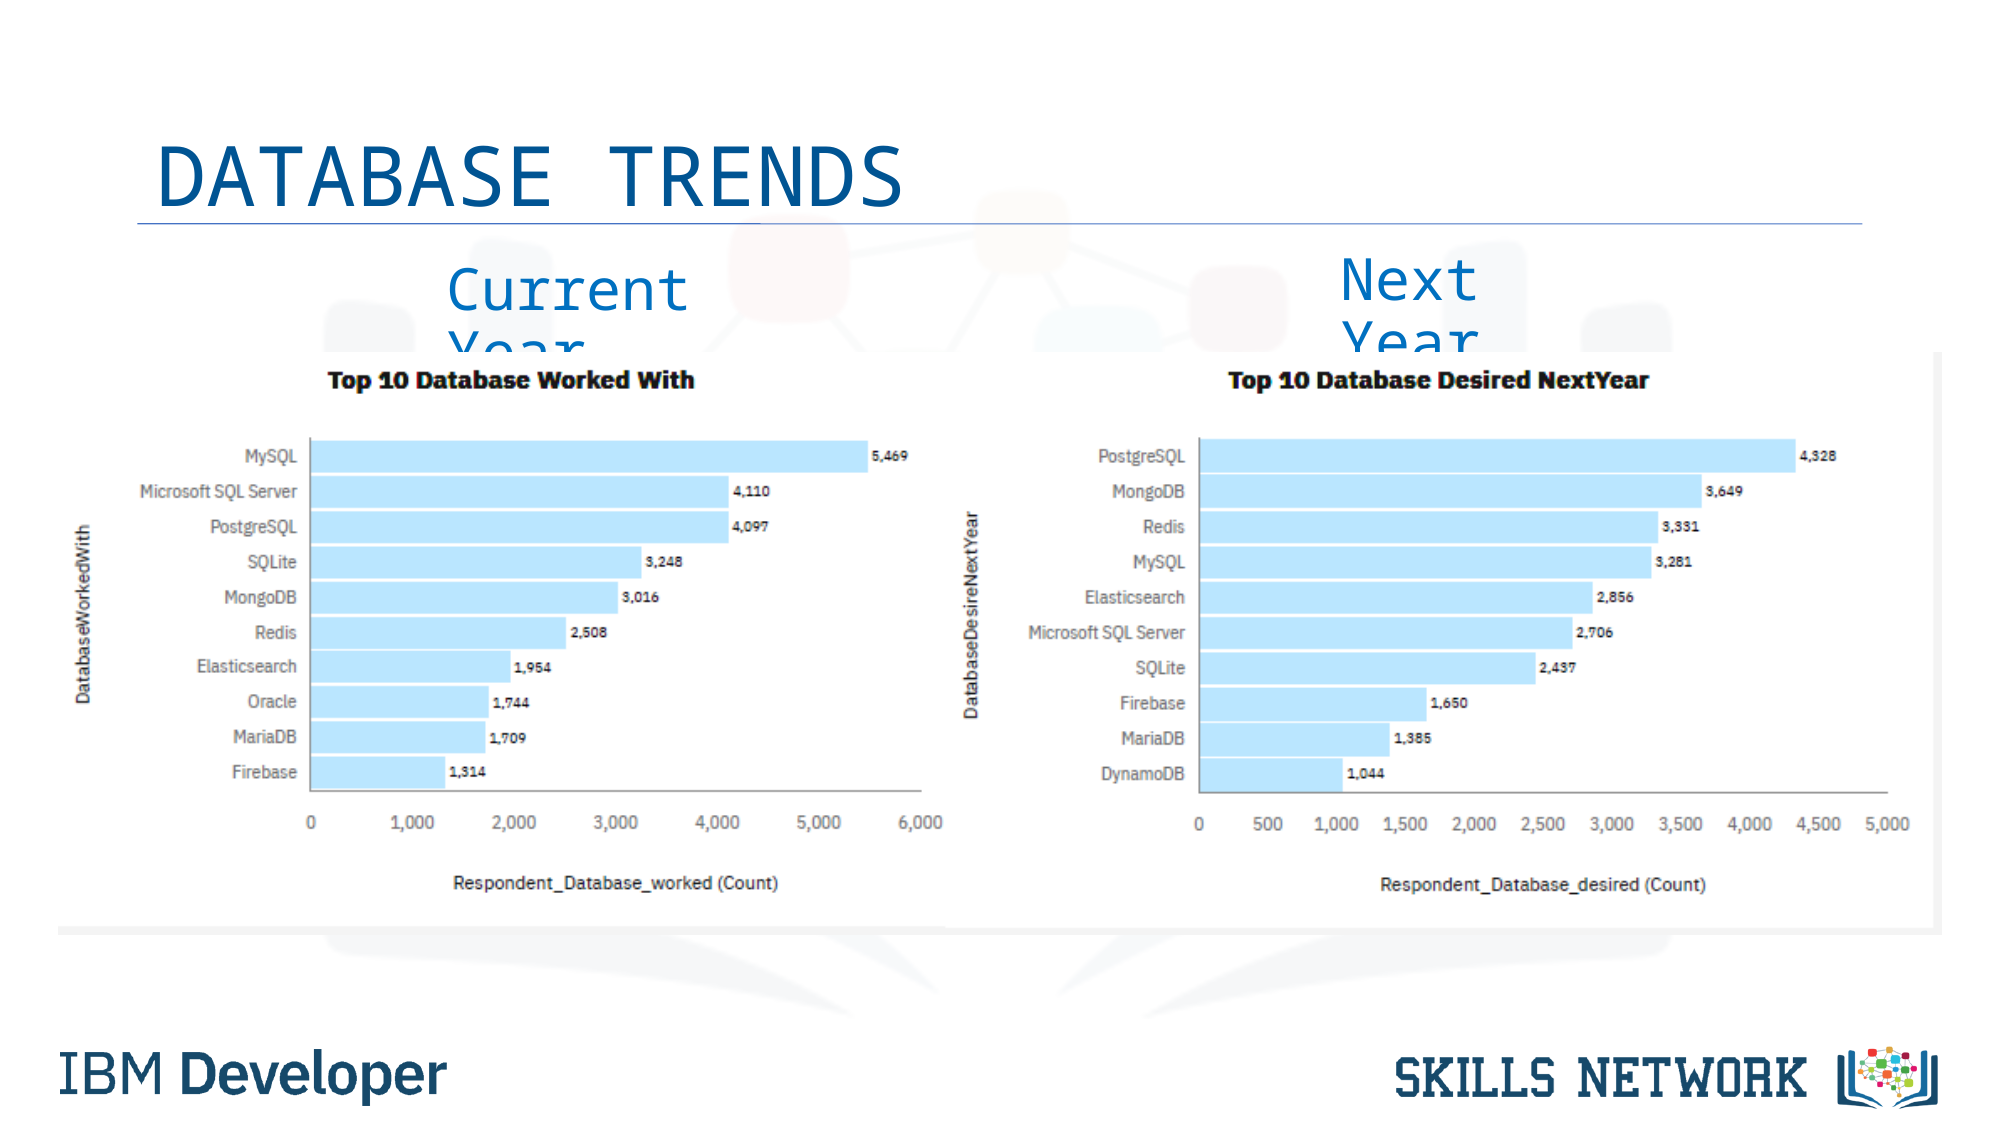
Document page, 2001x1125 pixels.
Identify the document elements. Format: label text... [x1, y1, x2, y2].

picture [58, 352, 1942, 935]
picture [1390, 1045, 1945, 1111]
list Current Year [431, 252, 798, 335]
picture [55, 1045, 459, 1108]
list Next Year [1325, 242, 1615, 325]
title DATABASE TRENDS [141, 70, 1867, 288]
